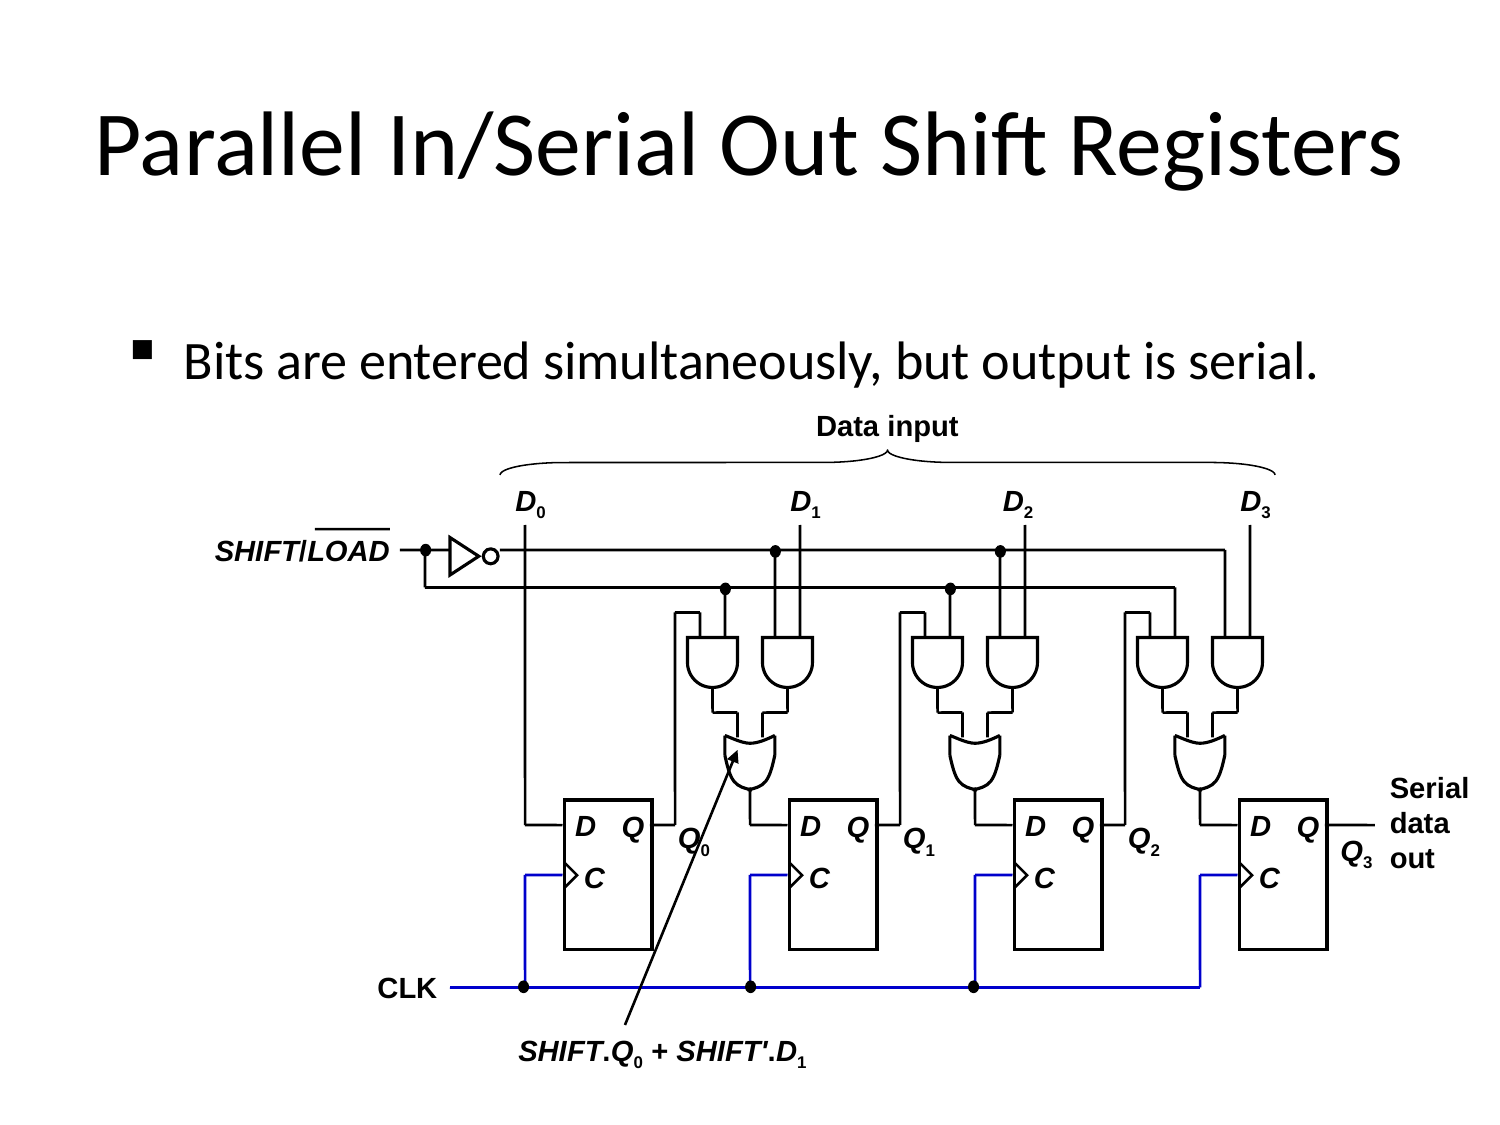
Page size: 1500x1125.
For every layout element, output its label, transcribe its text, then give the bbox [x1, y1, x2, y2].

text_box SHIFT.Q0 + SHIFT'.D1 [474, 1025, 850, 1080]
title Parallel In/Serial Out Shift Registers [75, 45, 1425, 233]
list Bits are entered simultaneously, but output is serial. [112, 324, 1375, 405]
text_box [199, 399, 1500, 1013]
